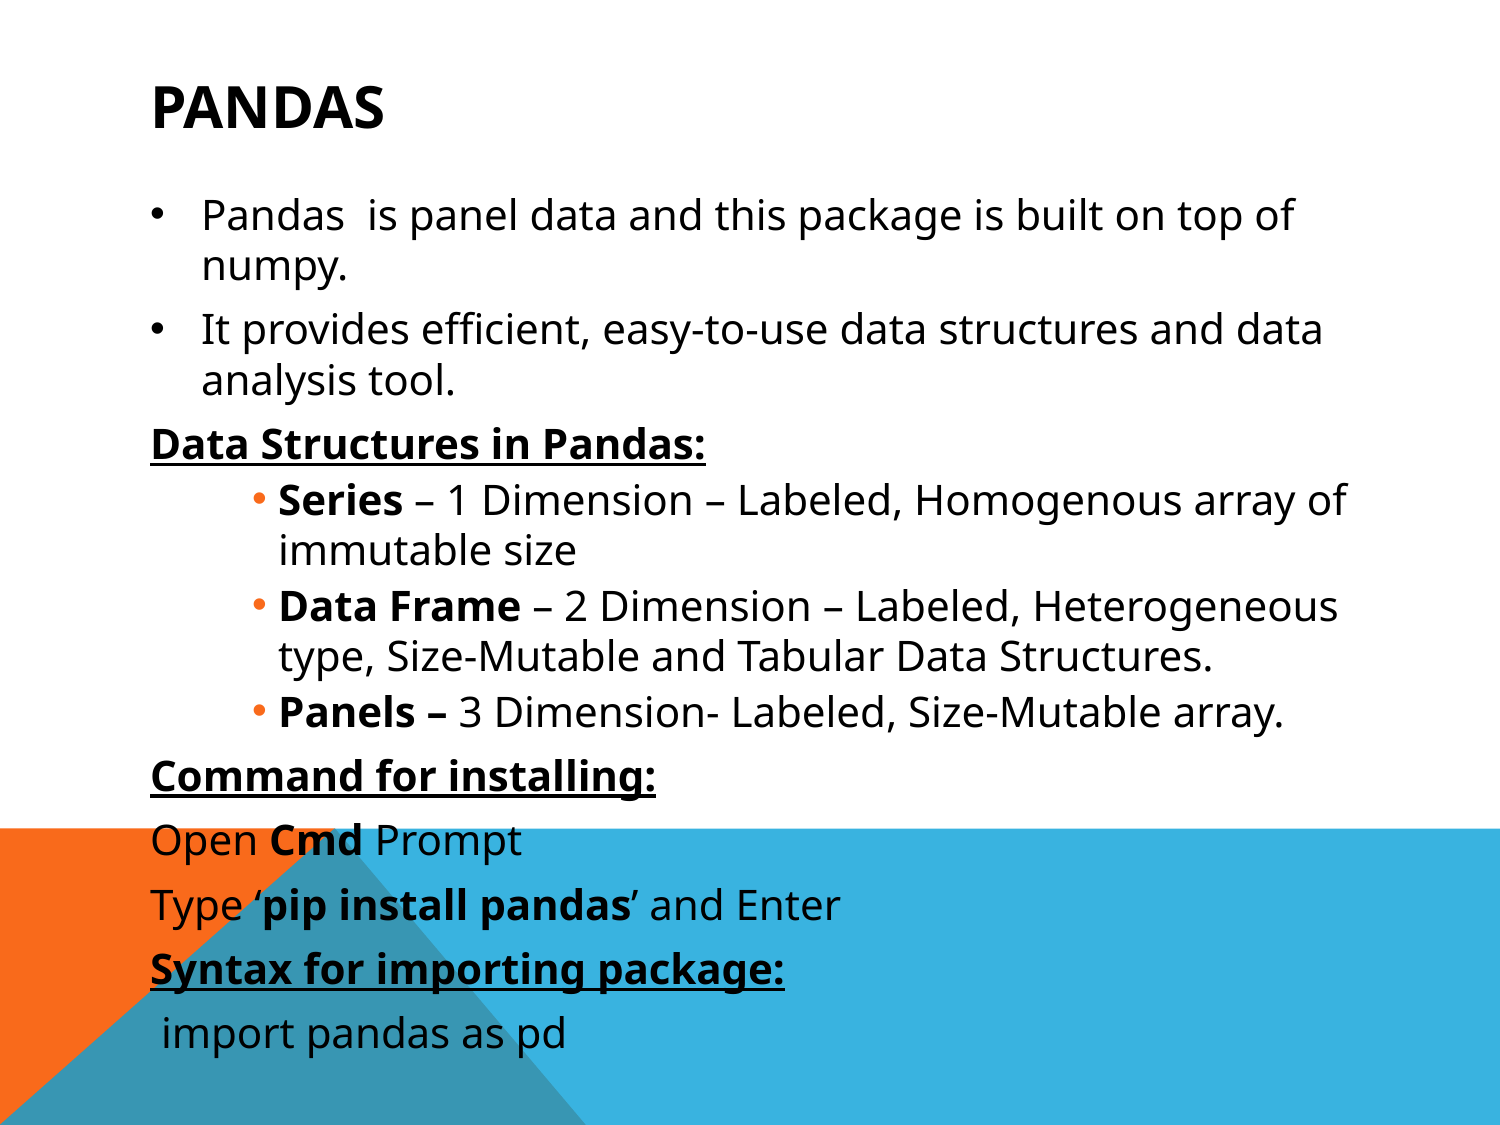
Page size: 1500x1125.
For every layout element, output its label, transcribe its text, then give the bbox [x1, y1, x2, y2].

list Pandas is panel data and this package is built on top of numpy. It provides efficient, easy-to-use data structures and data analysis tool. Data Structures in Pandas: Series – 1 Dimension – Labeled, Homogenous array of immutable size Data Frame – 2 Dimension – Labeled, Heterogeneous type, Size-Mutable and Tabular Data Structures. Panels – 3 Dimension- Labeled, Size-Mutable array. Command for installing: Open Cmd Prompt Type ‘pip install pandas’ and Enter Syntax for importing package: import pandas as pd [135, 180, 1369, 1083]
title Pandas [135, 60, 1369, 150]
